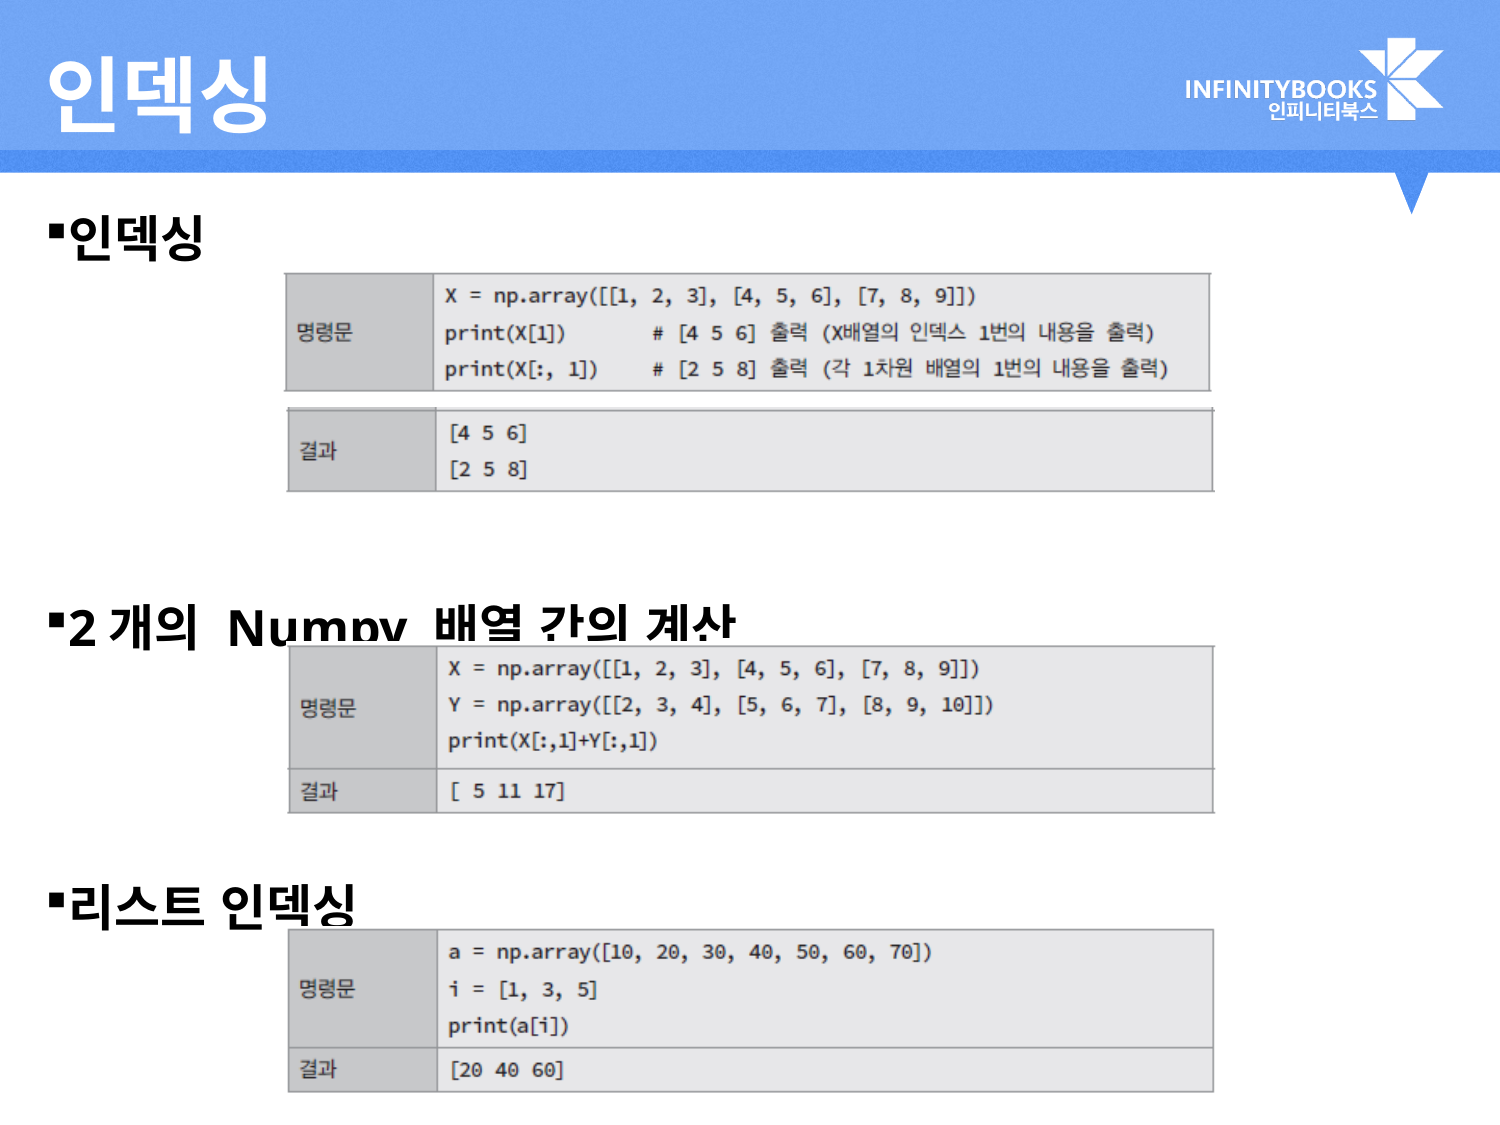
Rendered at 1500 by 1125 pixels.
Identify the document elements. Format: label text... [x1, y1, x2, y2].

picture [280, 269, 1215, 396]
picture [0, 150, 1500, 200]
picture [286, 641, 1217, 817]
picture [285, 407, 1215, 498]
picture [285, 926, 1219, 1096]
title 인덱싱 [30, 35, 1325, 150]
list 인덱싱 2개의 Numpy 배열 간의 계산 리스트 인덱싱 [30, 200, 1472, 1075]
picture [1182, 33, 1446, 126]
